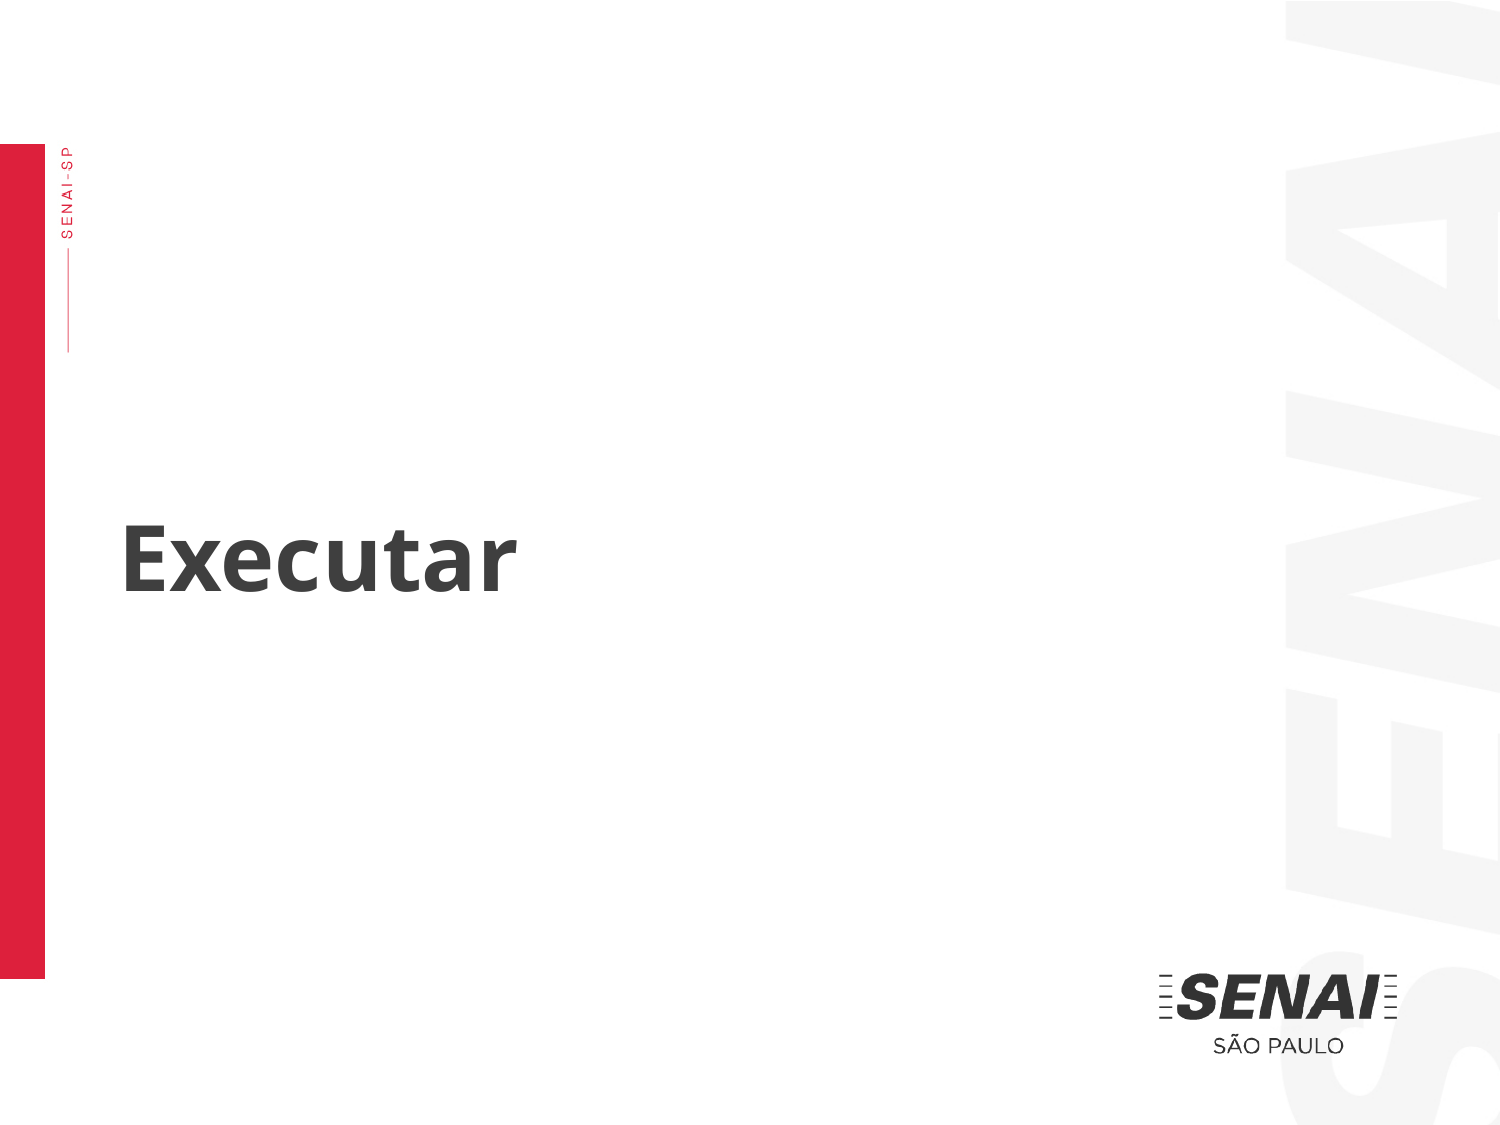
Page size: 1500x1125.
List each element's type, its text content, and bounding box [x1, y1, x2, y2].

list Executar [103, 504, 1397, 621]
picture [0, 0, 1500, 1125]
